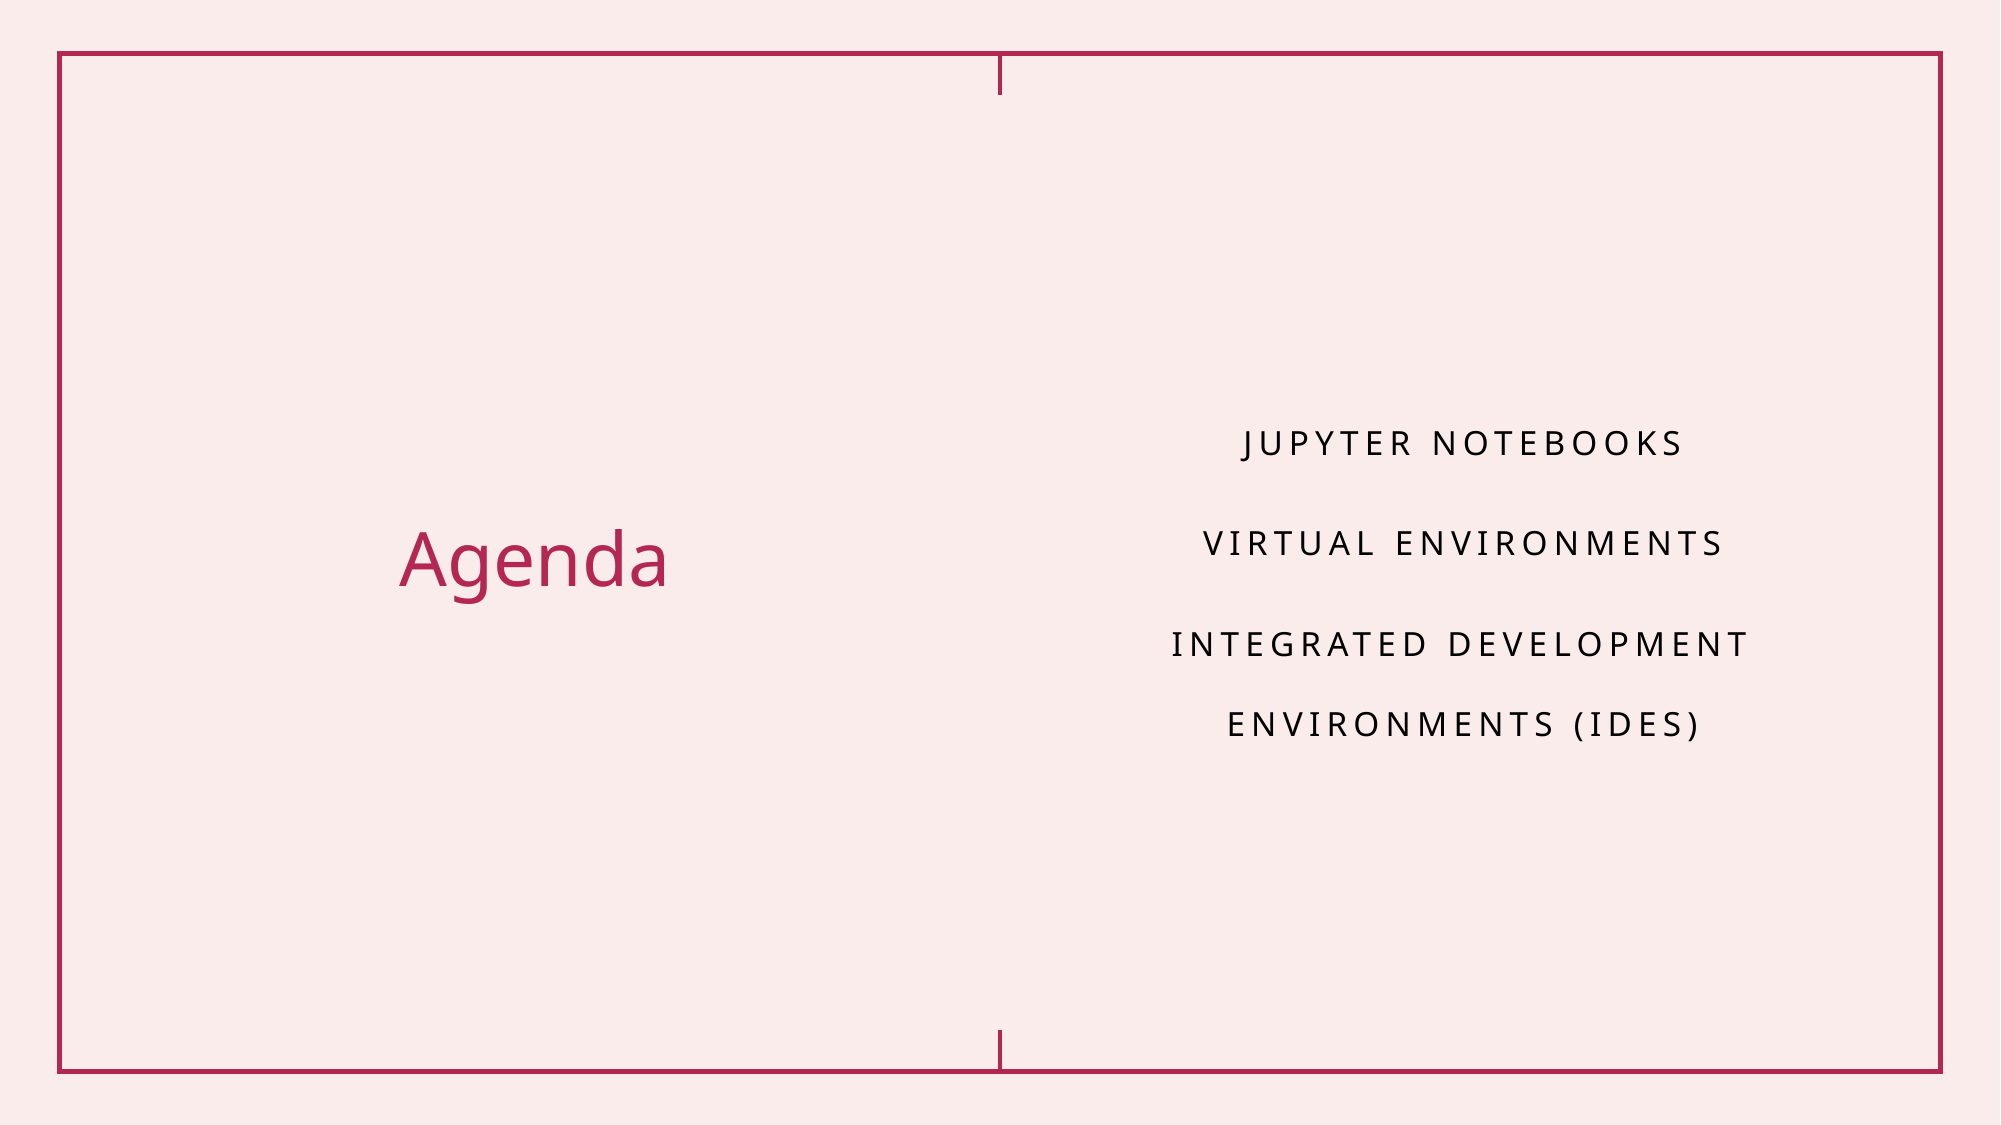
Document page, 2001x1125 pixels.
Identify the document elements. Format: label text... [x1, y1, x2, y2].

list Jupyter Notebooks Virtual Environments Integrated development environments (ides) [1058, 139, 1867, 985]
title Agenda [137, 139, 933, 985]
